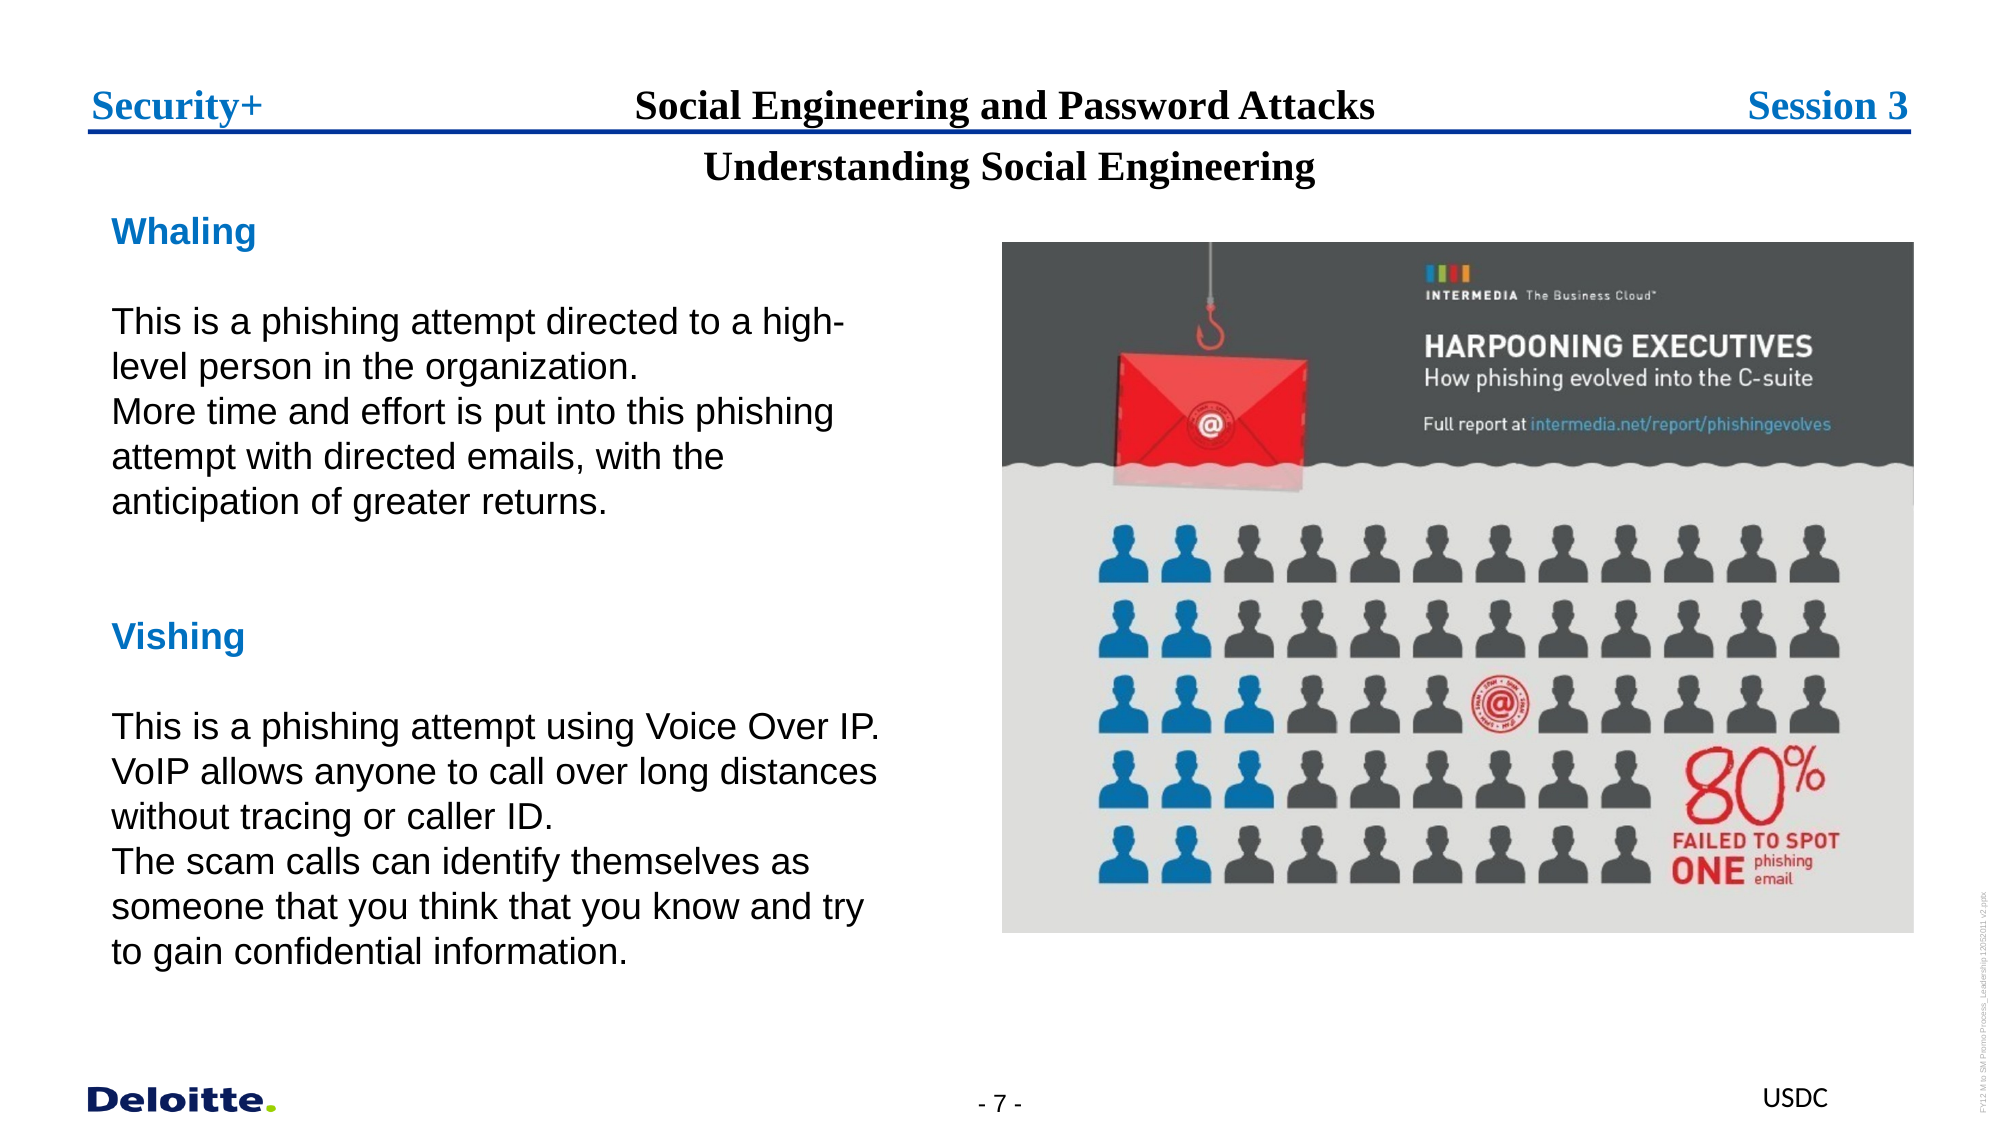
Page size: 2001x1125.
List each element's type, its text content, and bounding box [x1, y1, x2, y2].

title Social Engineering and Password Attacks [96, 77, 1915, 267]
text_box Whaling This is a phishing attempt directed to a high-level person in the organization. More time and effort is put into this phishing attempt with directed emails, with the anticipation of greater returns. Vishing This is a phishing attempt using Voice Over IP. VoIP allows anyone to call over long distances without tracing or caller ID. The scam calls can identify themselves as someone that you think that you know and try to gain confidential information. [96, 199, 920, 1025]
text_box Security+ [91, 78, 1909, 156]
text_box Understanding Social Engineering [660, 131, 1340, 197]
picture [1001, 242, 1915, 933]
picture [86, 1085, 277, 1113]
